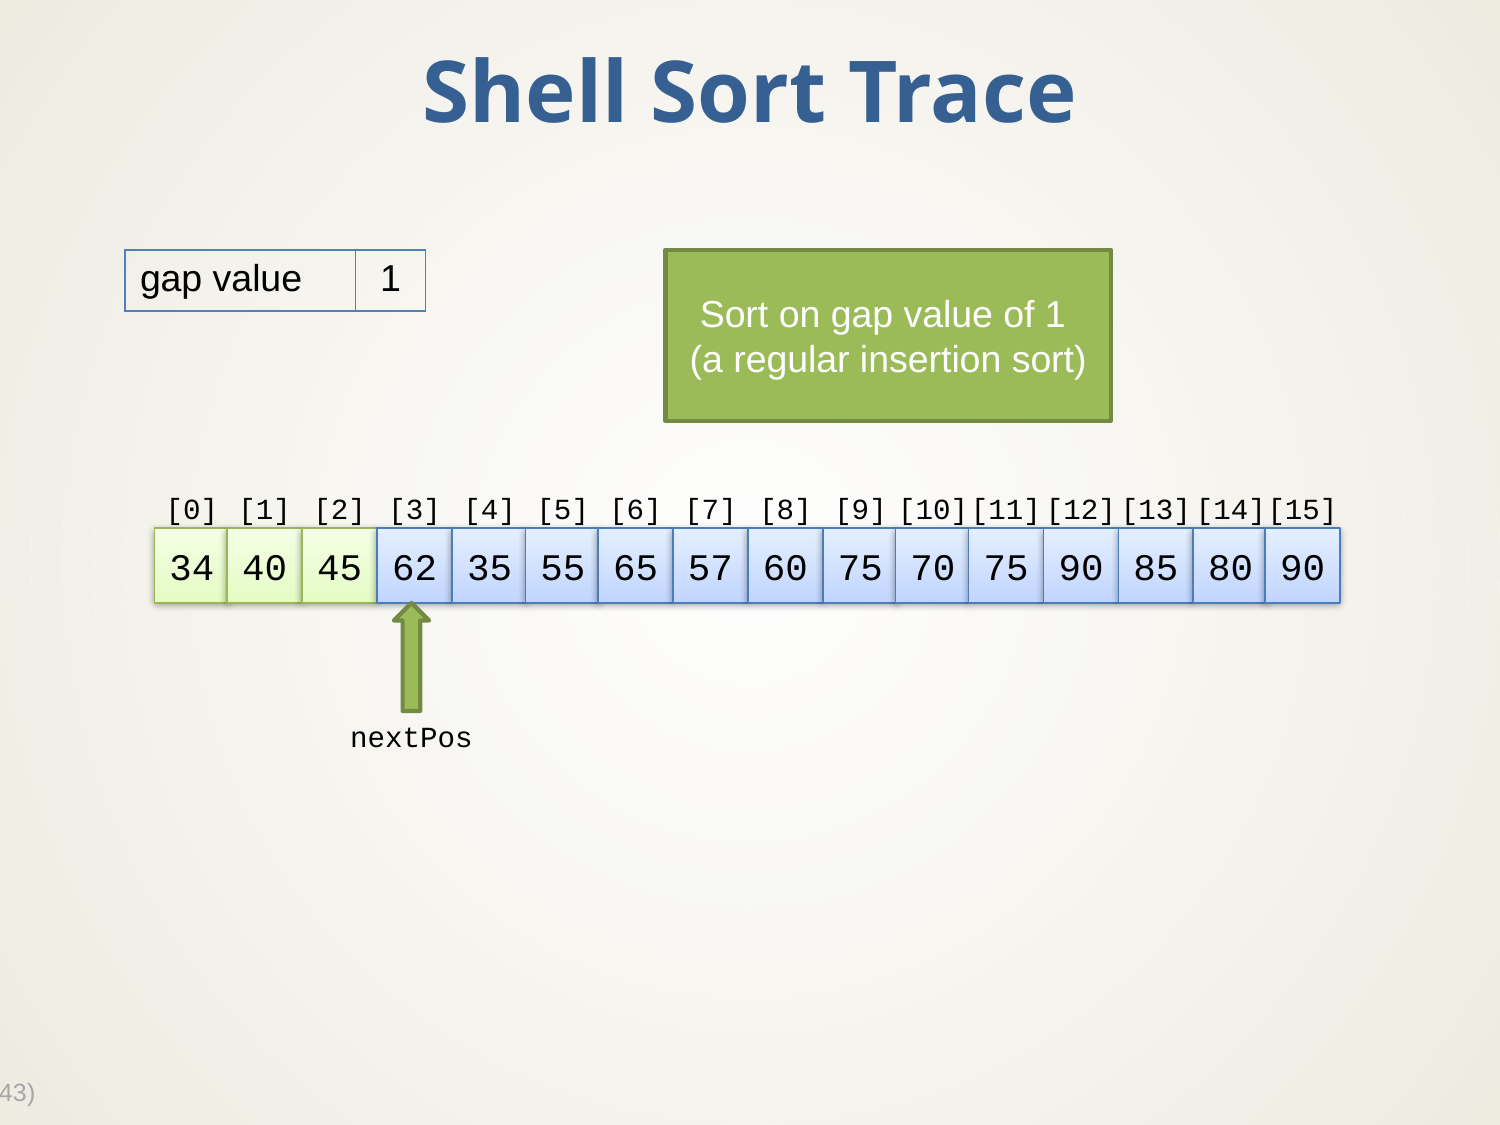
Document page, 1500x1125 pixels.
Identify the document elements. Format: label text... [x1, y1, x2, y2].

text_box Sort on gap value of 1 (a regular insertion sort) [663, 248, 1113, 423]
title Shell Sort Trace [0, 24, 1500, 166]
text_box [331, 602, 492, 762]
table_header gap value [126, 251, 355, 310]
table_header 1 [356, 251, 425, 310]
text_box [146, 482, 1354, 604]
